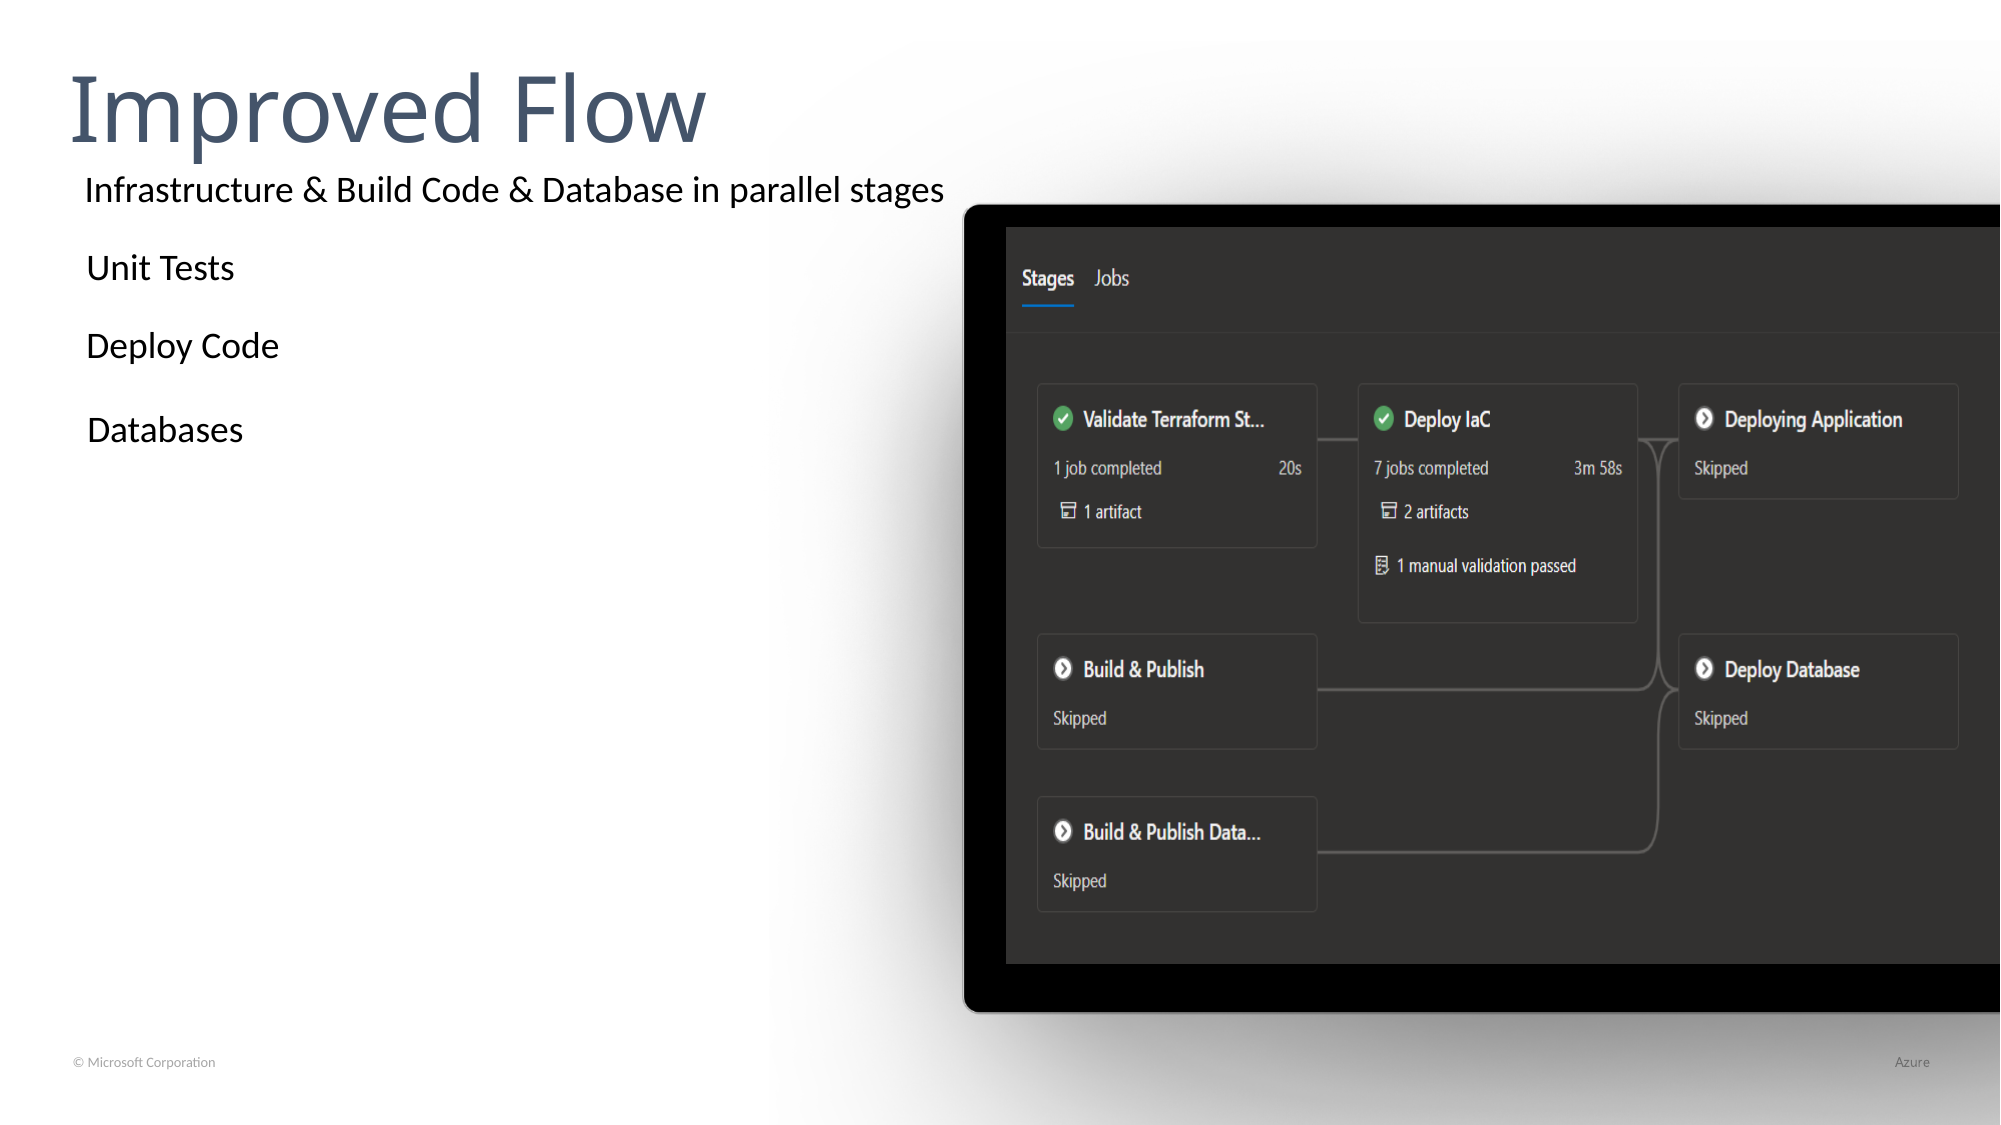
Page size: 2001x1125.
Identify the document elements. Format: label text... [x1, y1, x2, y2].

text_box Deploy Code [71, 313, 713, 373]
text_box Databases [72, 397, 259, 458]
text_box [71, 1054, 713, 1071]
title Improved Flow [69, 36, 713, 157]
picture [713, 0, 2000, 1125]
text_box Infrastructure & Build Code & Database in parallel stages [69, 157, 713, 218]
text_box Unit Tests [71, 235, 713, 296]
